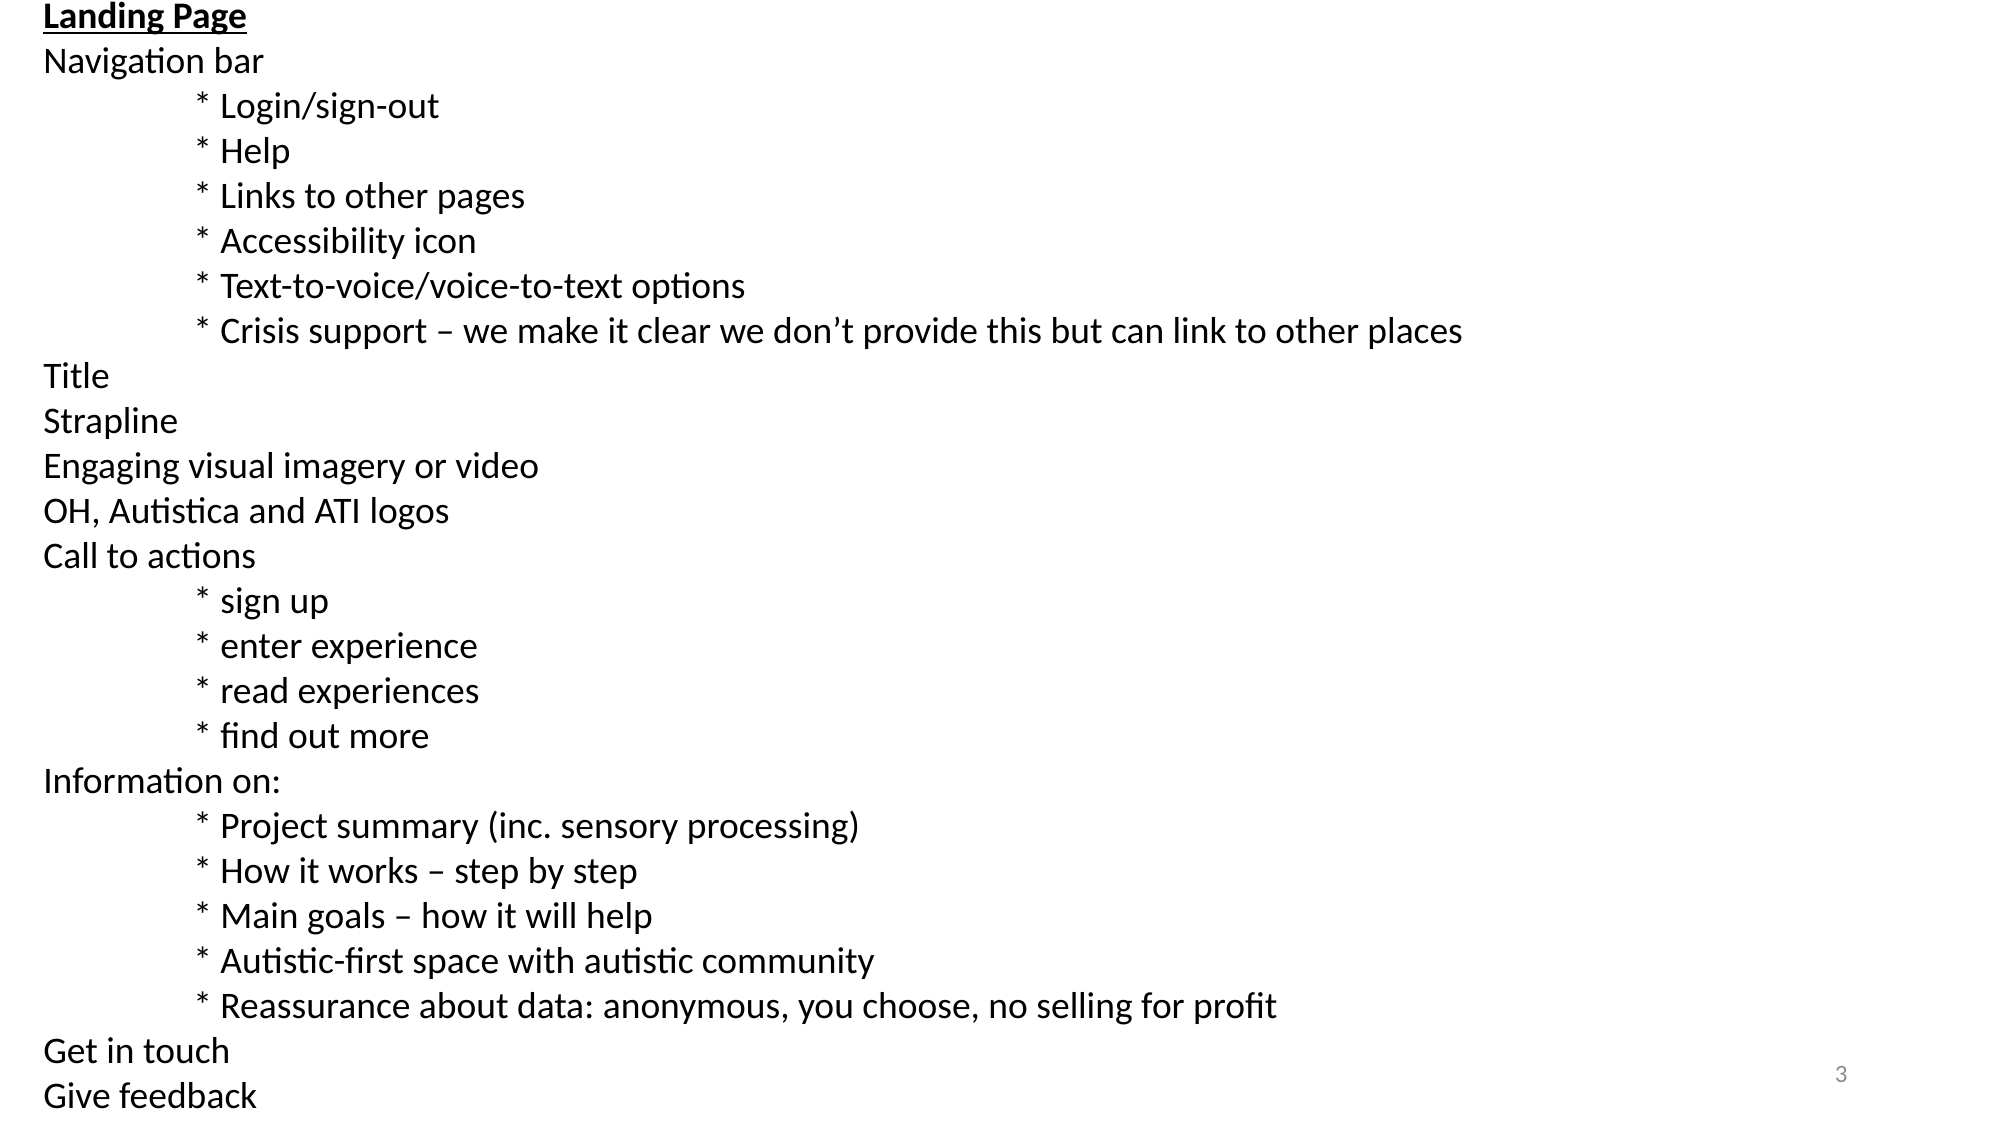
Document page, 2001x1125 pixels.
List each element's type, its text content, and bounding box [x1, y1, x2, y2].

text_box Landing Page Navigation bar * Login/sign-out * Help * Links to other pages * Accessibility icon * Text-to-voice/voice-to-text options * Crisis support – we make it clear we don’t provide this but can link to other places Title Strapline Engaging visual imagery or video OH, Autistica and ATI logos Call to actions * sign up * enter experience * read experiences * find out more Information on: * Project summary (inc. sensory processing) * How it works – step by step * Main goals – how it will help * Autistic-first space with autistic community * Reassurance about data: anonymous, you choose, no selling for profit Get in touch Give feedback [28, 0, 1697, 1125]
slide_number 3 [1412, 1042, 1863, 1103]
